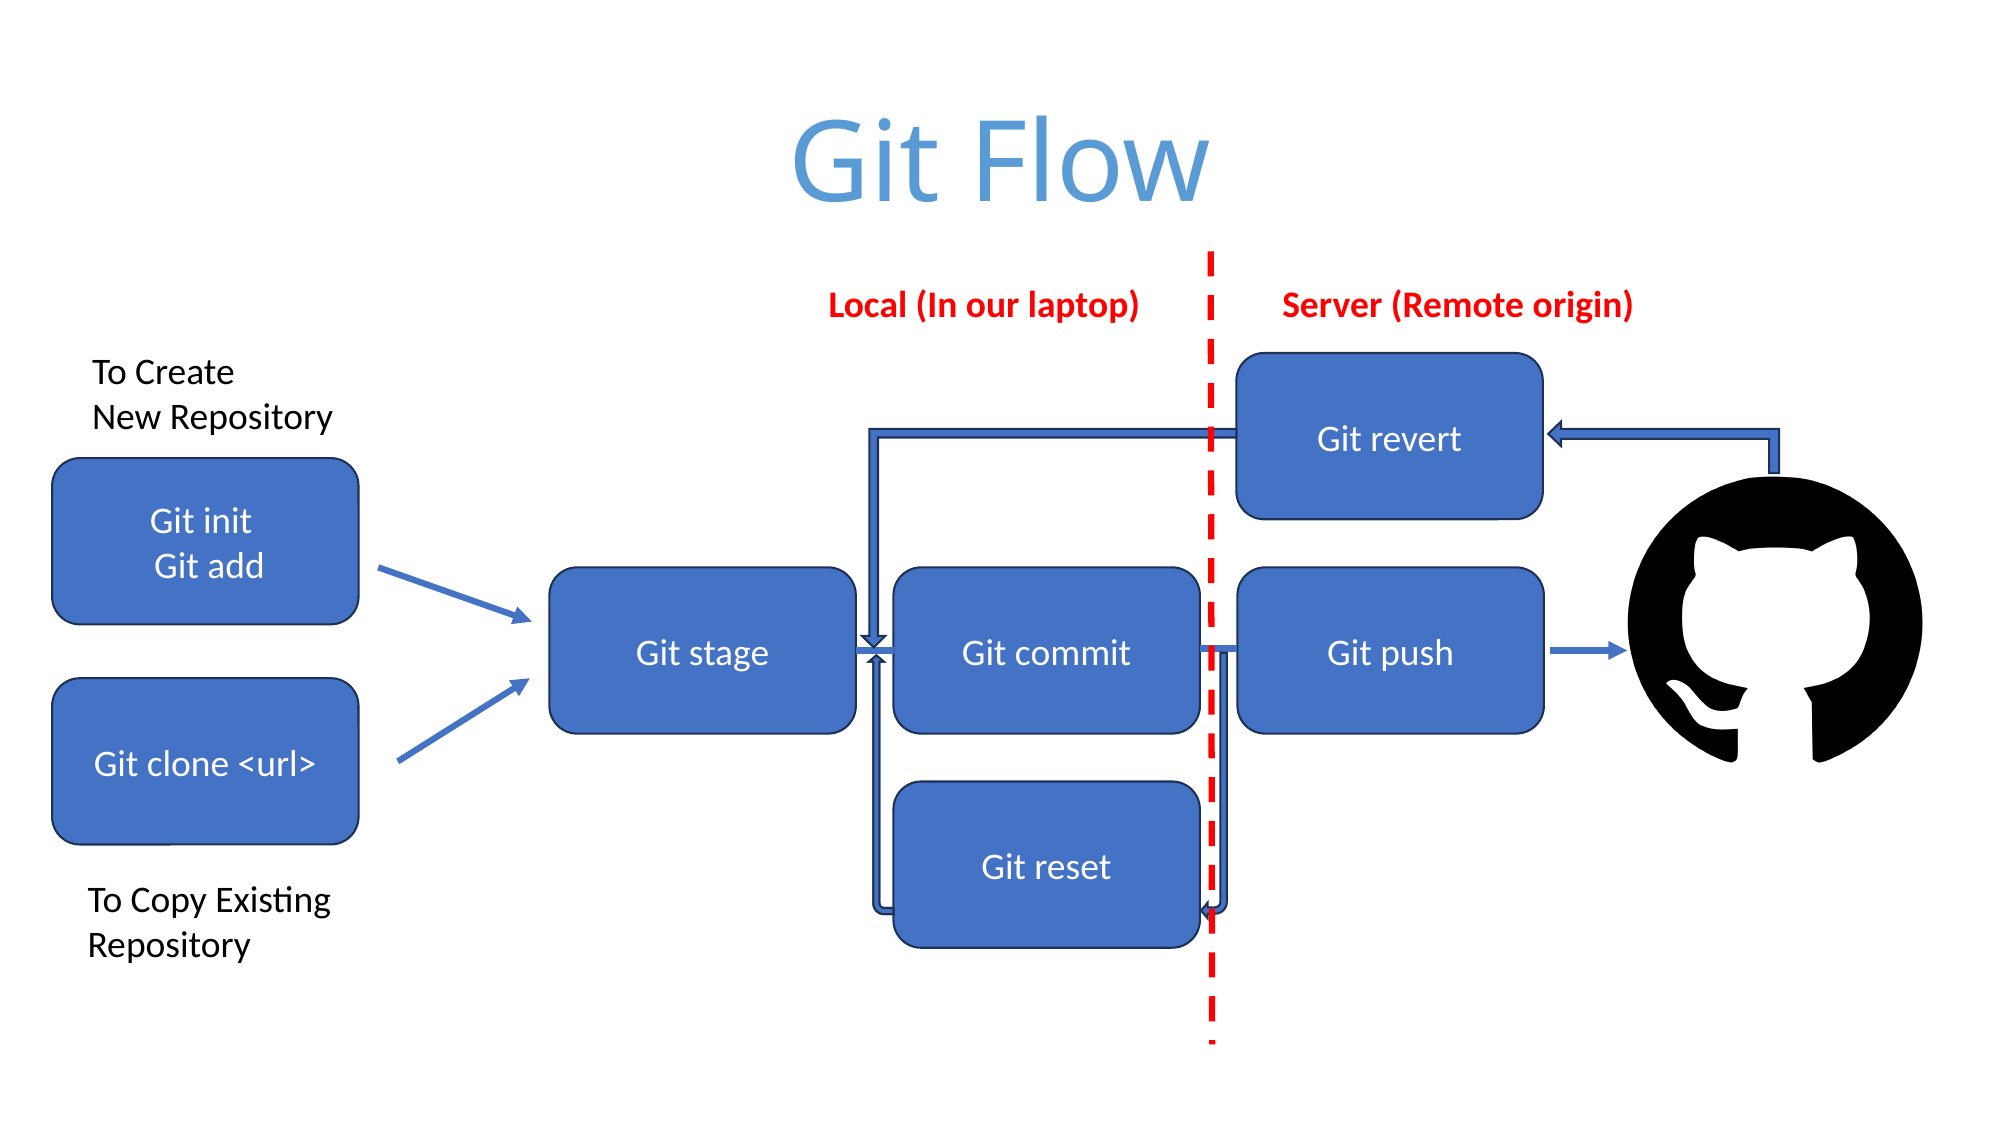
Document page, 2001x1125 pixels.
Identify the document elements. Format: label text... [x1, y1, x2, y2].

text_box Git revert [1235, 351, 1544, 521]
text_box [378, 567, 532, 622]
text_box Git stage [548, 566, 857, 735]
text_box [1546, 419, 1781, 466]
text_box Git Flow [773, 81, 1226, 232]
picture [1621, 466, 1929, 773]
text_box [1213, 651, 1228, 915]
text_box [1199, 899, 1210, 921]
text_box To Create New Repository [77, 339, 359, 445]
text_box Git reset [892, 780, 1201, 949]
text_box [859, 427, 1207, 649]
text_box Git commit [892, 566, 1201, 735]
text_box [397, 678, 530, 762]
text_box Git clone <url> [51, 677, 360, 846]
text_box To Copy Existing Repository [72, 867, 354, 973]
text_box [866, 654, 895, 916]
text_box Git init Git add [51, 457, 360, 626]
text_box Local (In our laptop) [813, 272, 1156, 332]
text_box [1215, 427, 1238, 439]
text_box Git push [1236, 566, 1545, 735]
text_box Server (Remote origin) [1267, 272, 1650, 332]
